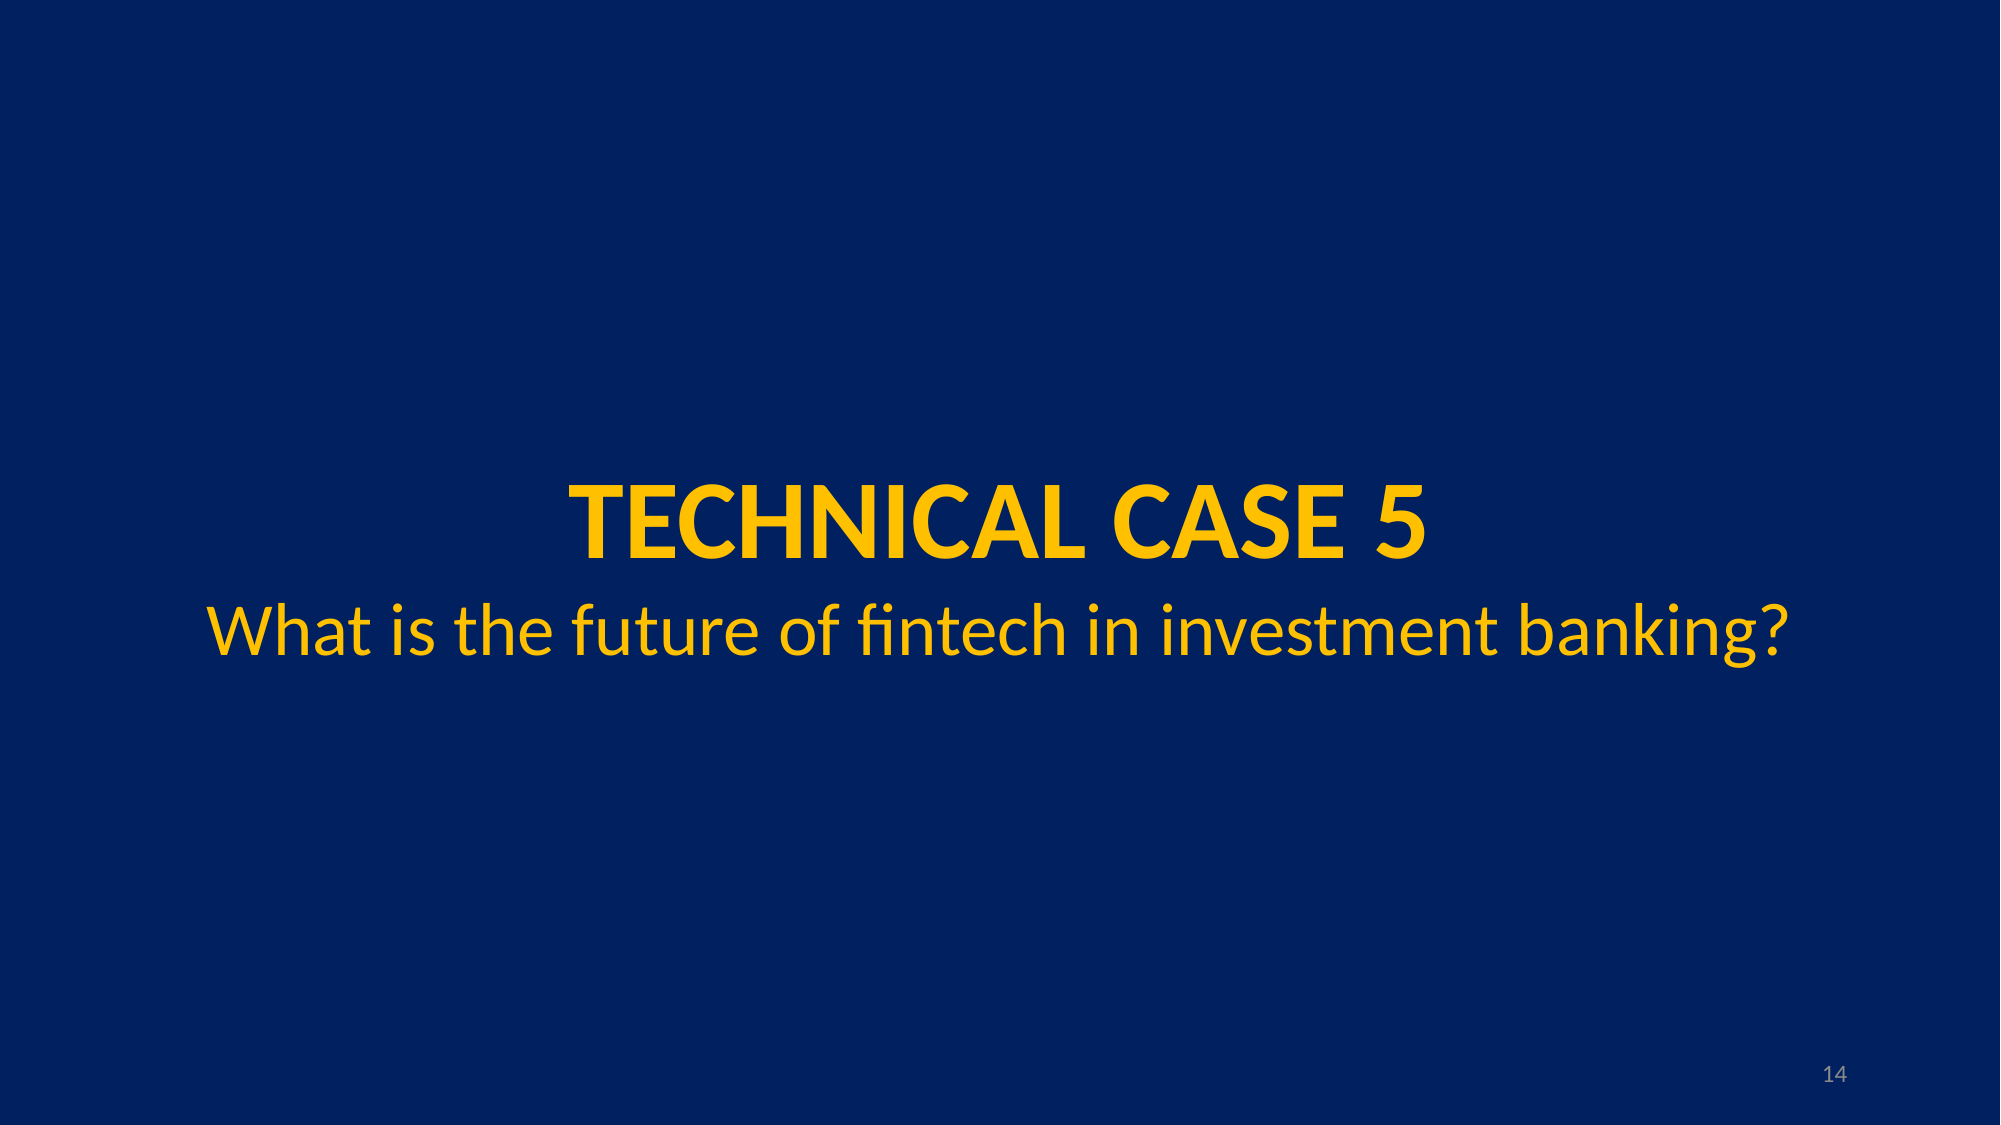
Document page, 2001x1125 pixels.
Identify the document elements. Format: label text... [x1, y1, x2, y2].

slide_number 14 [1412, 1042, 1863, 1103]
text_box TECHNICAL CASE 5 What is the future of fintech in investment banking? [191, 438, 1809, 814]
